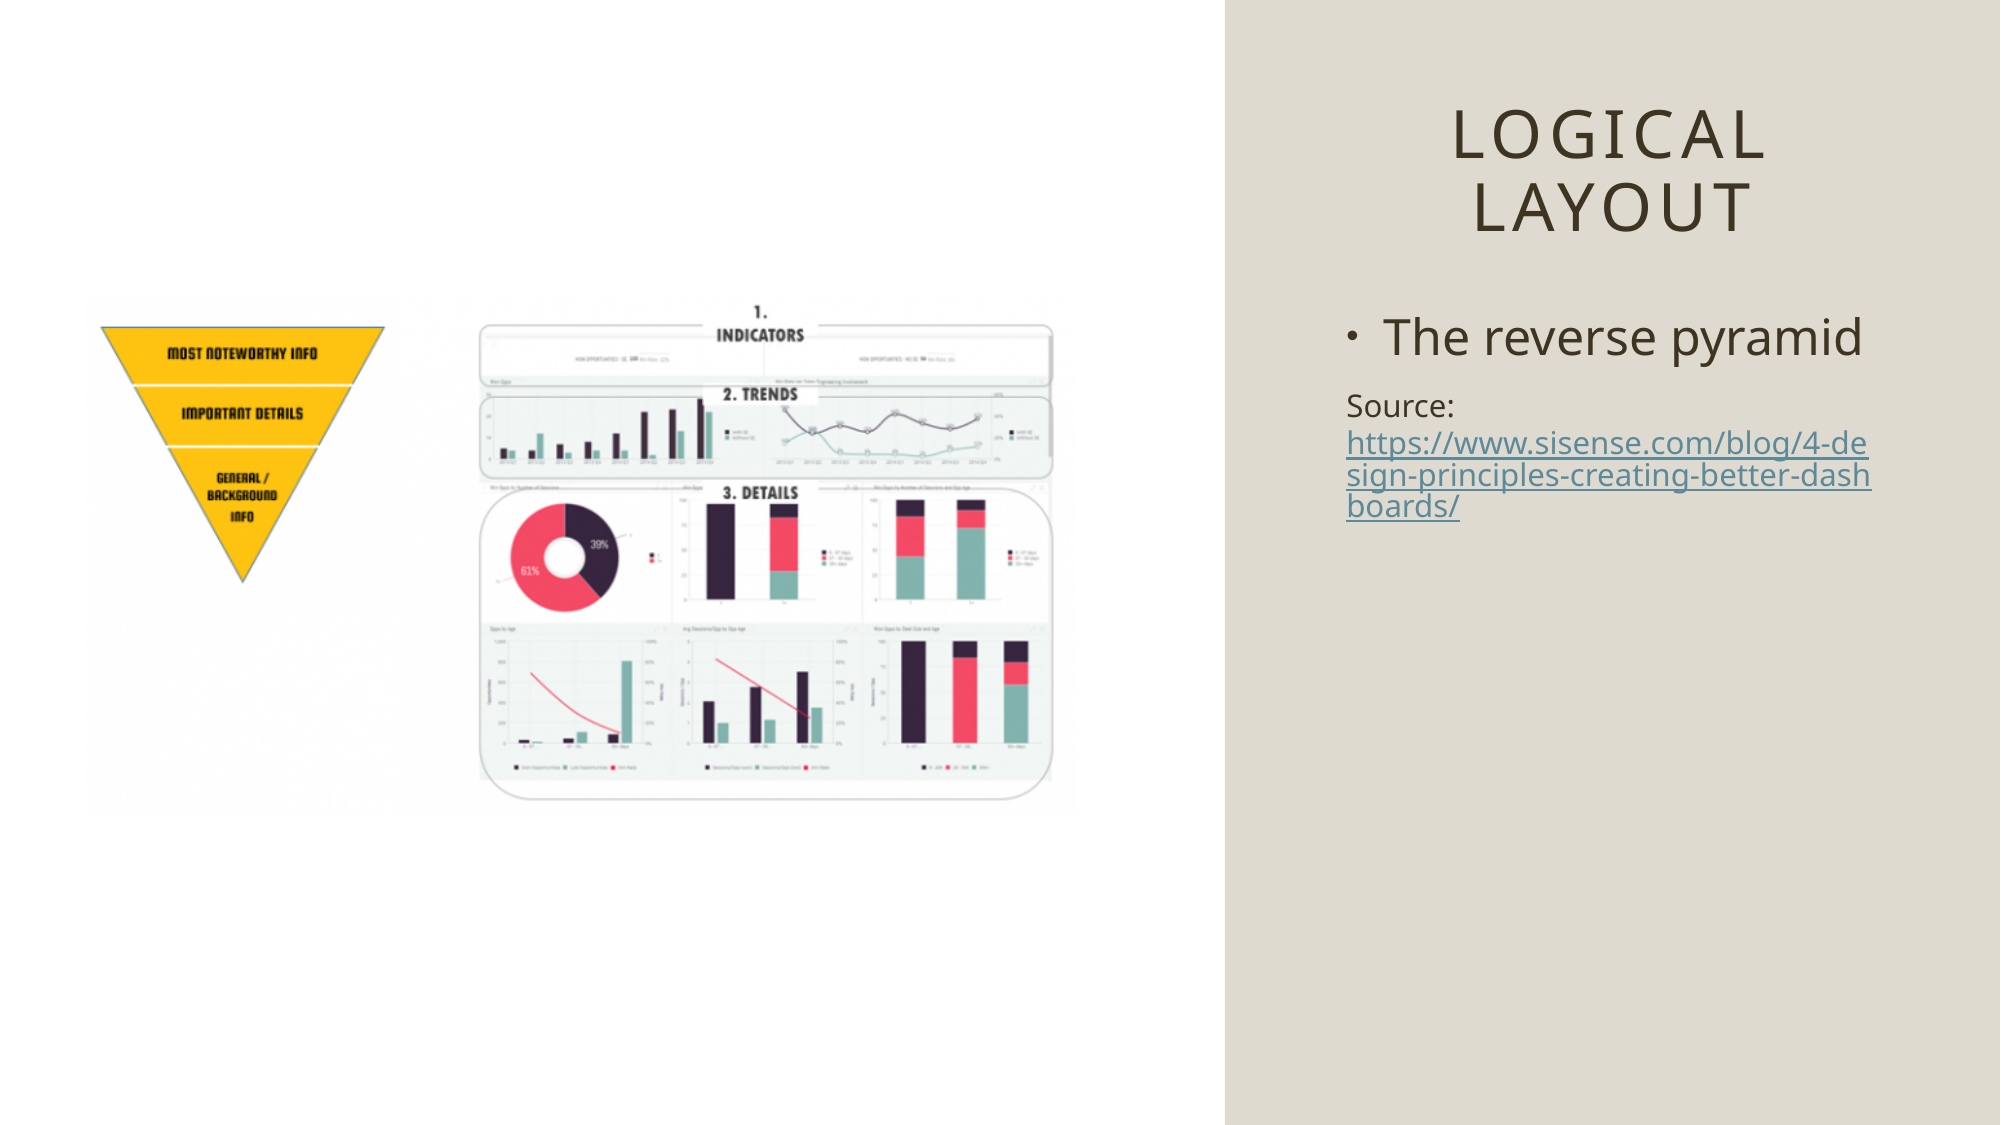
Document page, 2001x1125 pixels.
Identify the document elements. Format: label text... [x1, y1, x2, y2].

title Logical layout [1333, 39, 1890, 253]
text_box [1224, 0, 2000, 1125]
list The reverse pyramid Source: https://www.sisense.com/blog/4-design-principles-creating-better-dashboards/ [1331, 297, 1888, 1037]
picture [85, 297, 1113, 814]
text_box [0, 0, 1224, 1125]
